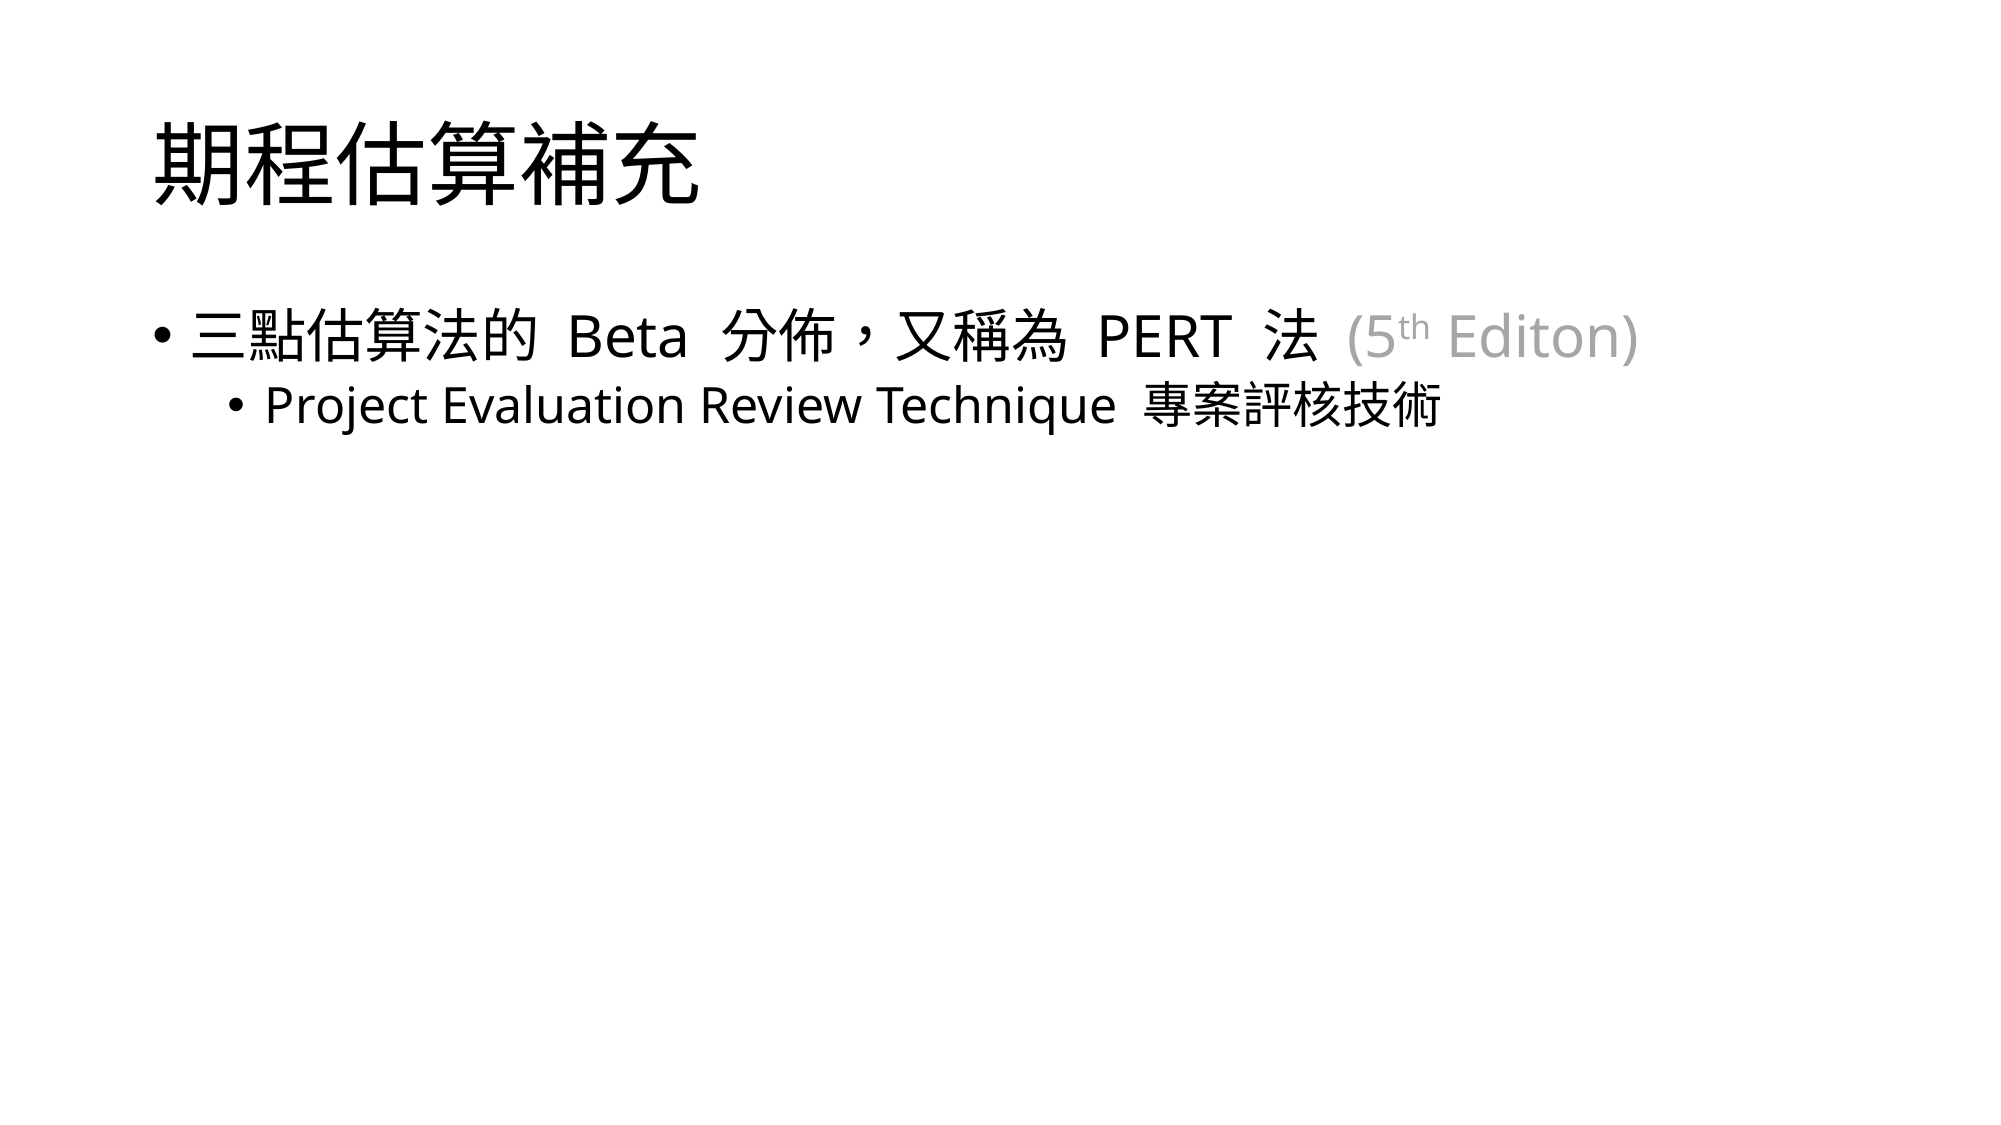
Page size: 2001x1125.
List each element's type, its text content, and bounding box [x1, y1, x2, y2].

title 期程估算補充 [137, 59, 1863, 278]
list 三點估算法的 Beta 分佈，又稱為 PERT 法 (5th Editon) Project Evaluation Review Technique 專案評核技術 [137, 299, 1863, 1014]
